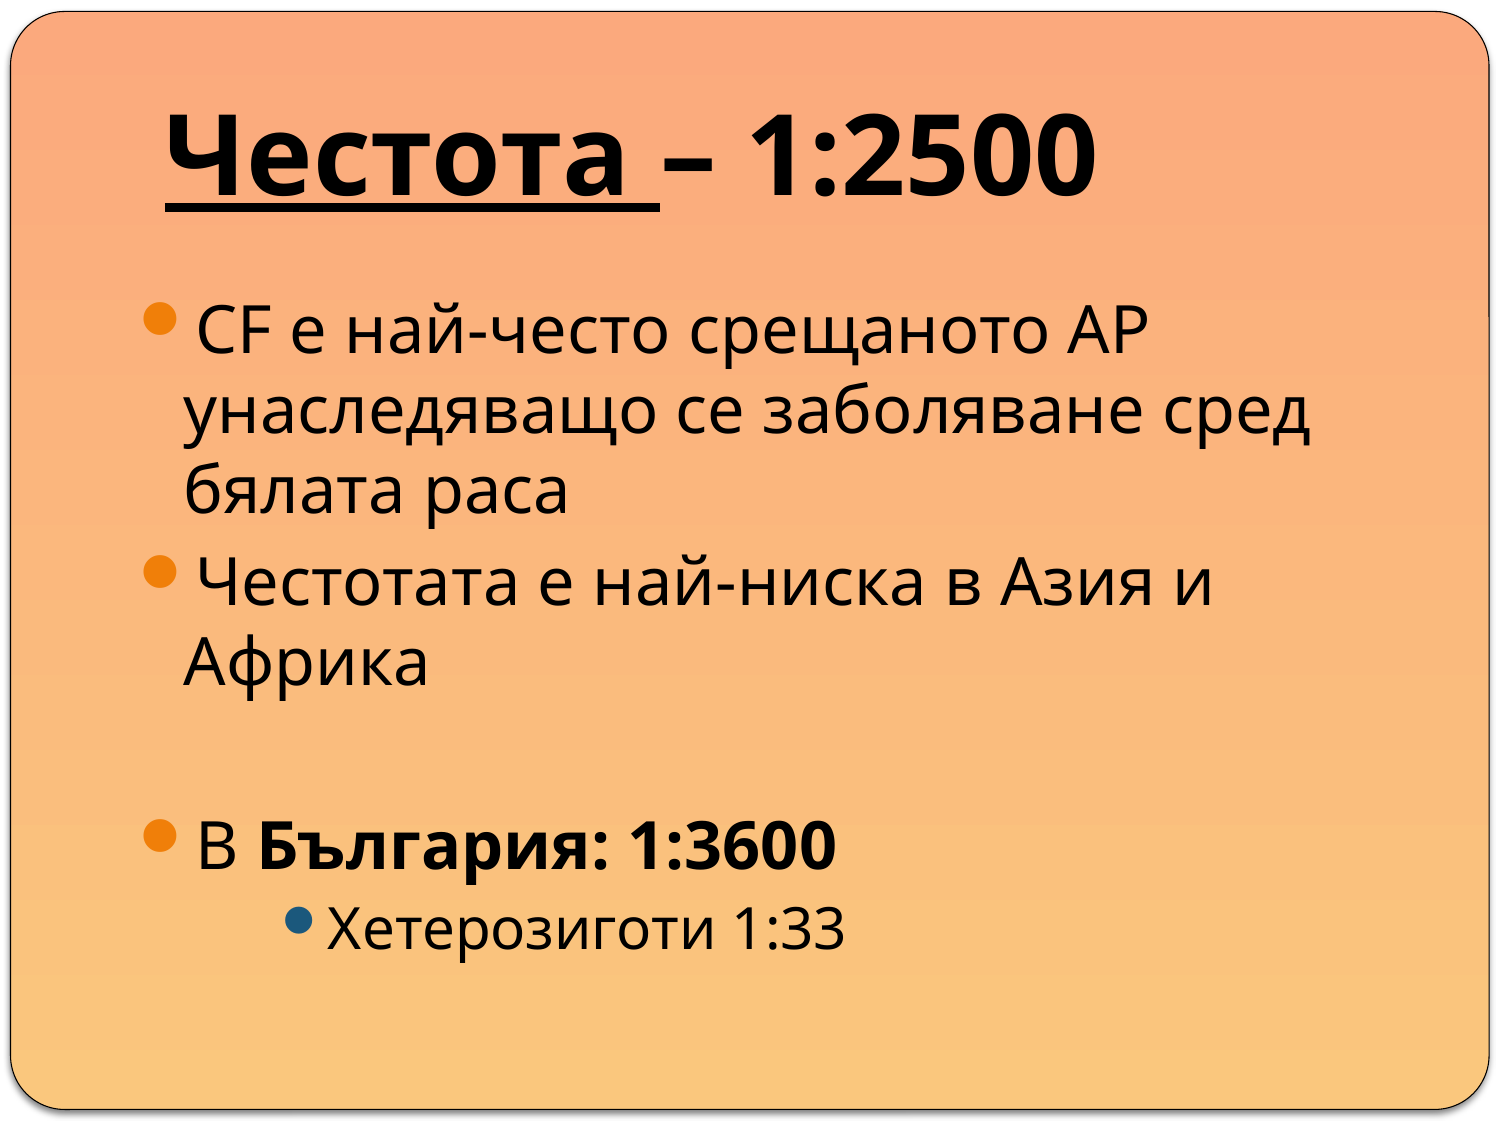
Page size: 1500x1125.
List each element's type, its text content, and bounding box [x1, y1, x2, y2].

list CF е най-често срещаното АР унаследяващо се заболяване сред бялата раса Честотата е най-ниска в Азия и Африка В България: 1:3600 Хетерозиготи 1:33 [123, 278, 1399, 1029]
title Честота – 1:2500 [150, 45, 1425, 233]
